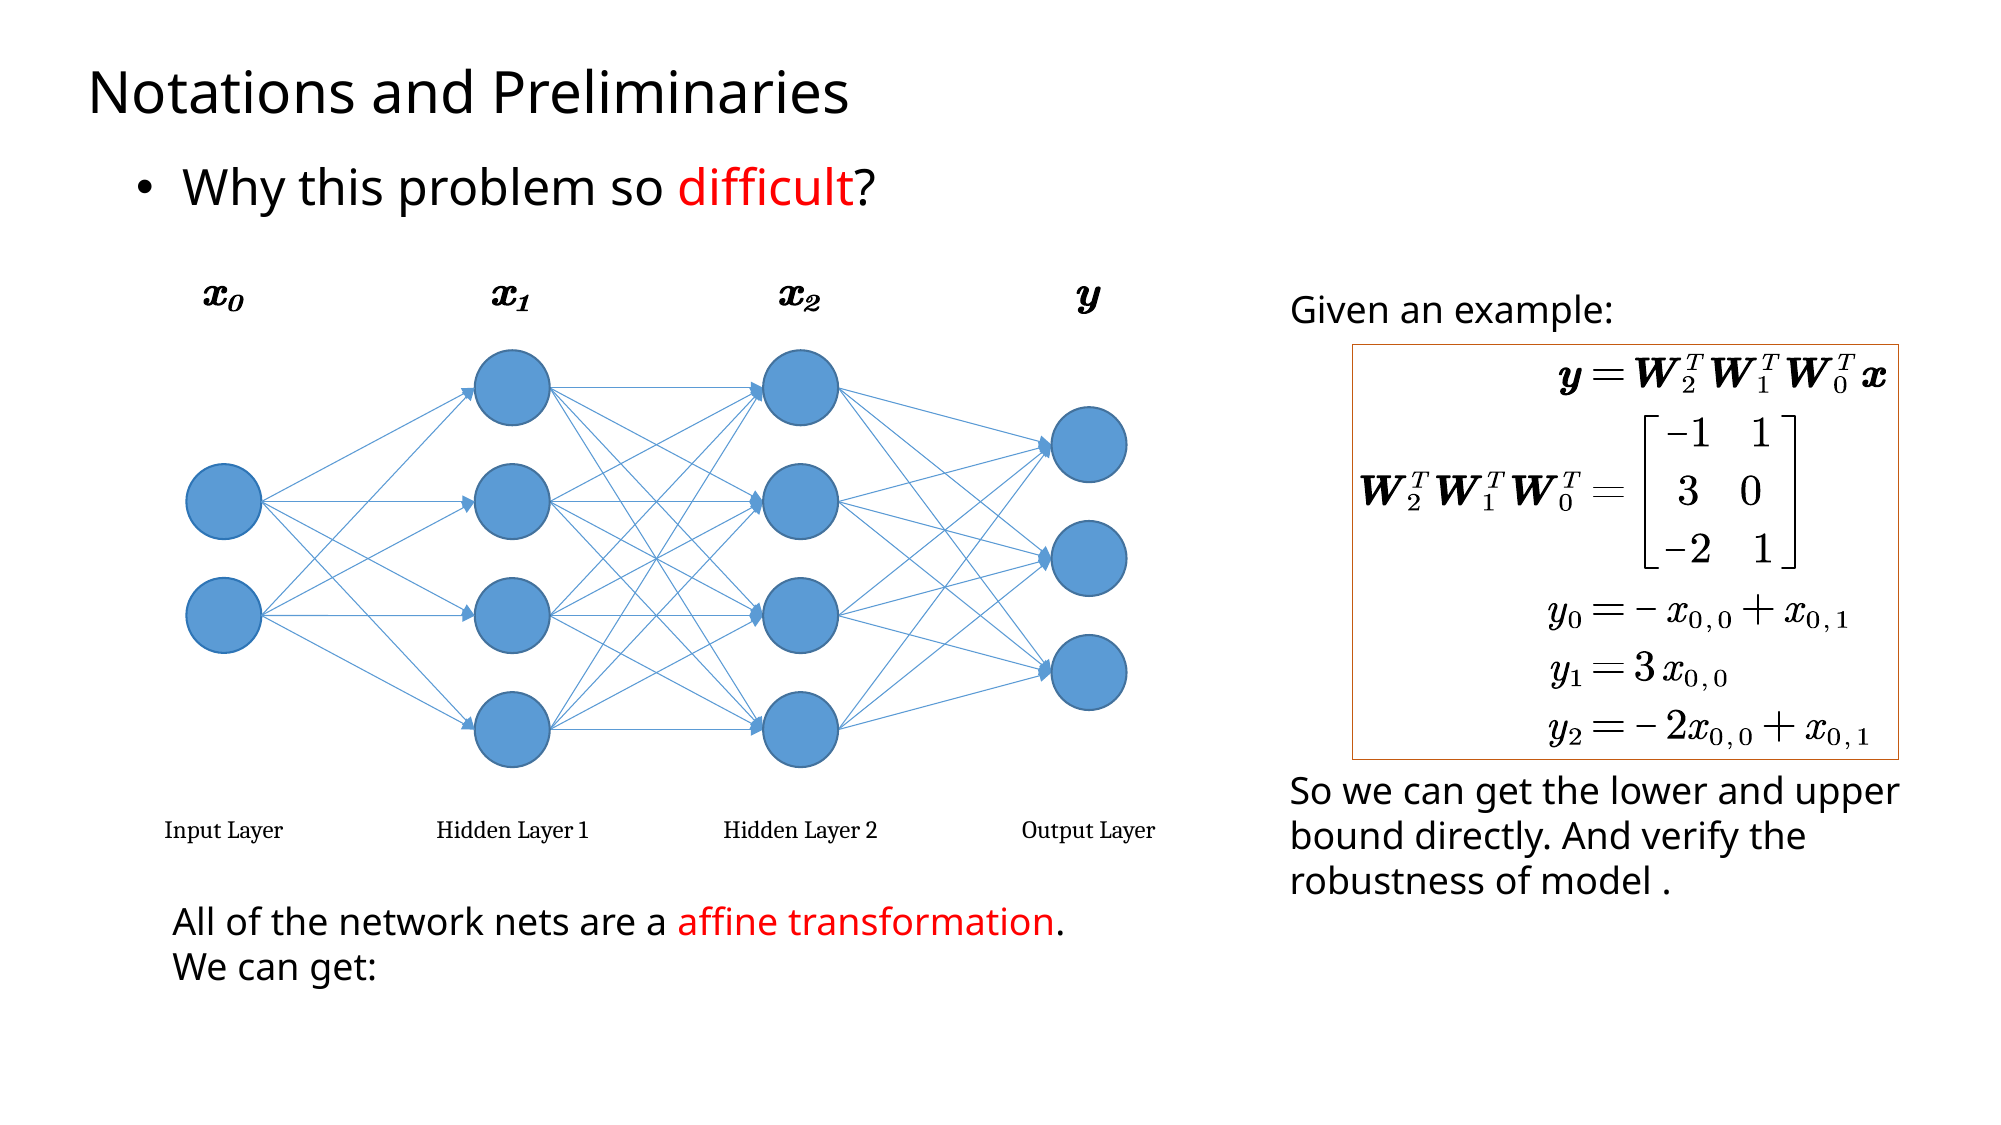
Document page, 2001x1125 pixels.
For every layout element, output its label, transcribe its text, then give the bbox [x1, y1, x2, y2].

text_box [121, 263, 1192, 852]
text_box Given an example: [1275, 278, 1750, 338]
text_box Why this problem so difficult? [121, 133, 1851, 224]
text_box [1351, 344, 1899, 760]
text_box Notations and Preliminaries [72, 47, 1494, 133]
